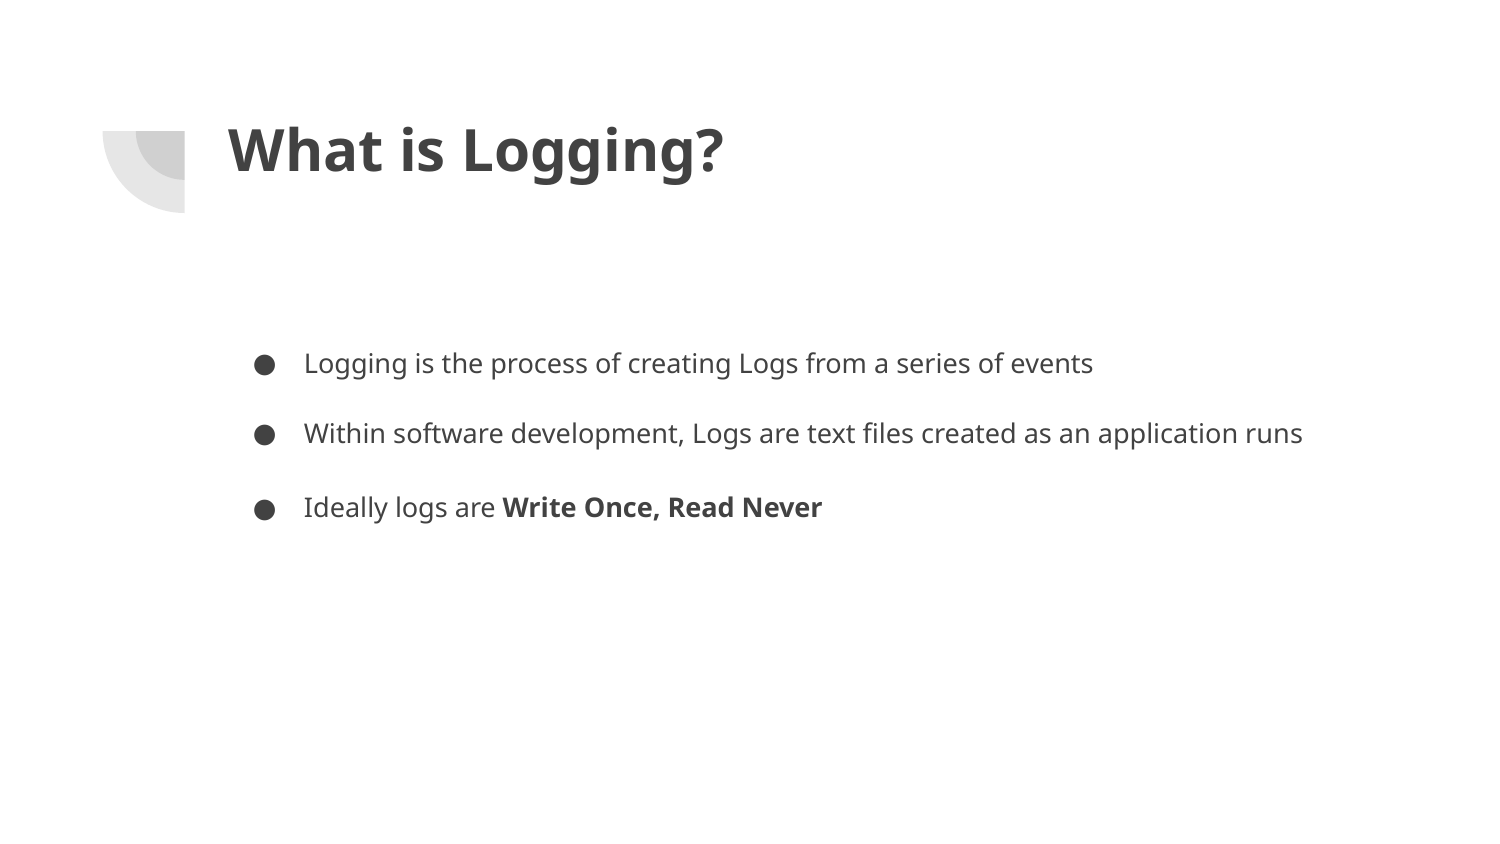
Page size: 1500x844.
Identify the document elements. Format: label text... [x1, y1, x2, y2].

title What is Logging? [213, 98, 1368, 263]
list Logging is the process of creating Logs from a series of events Within software development, Logs are text files created as an application runs Ideally logs are Write Once, Read Never [213, 326, 1368, 744]
